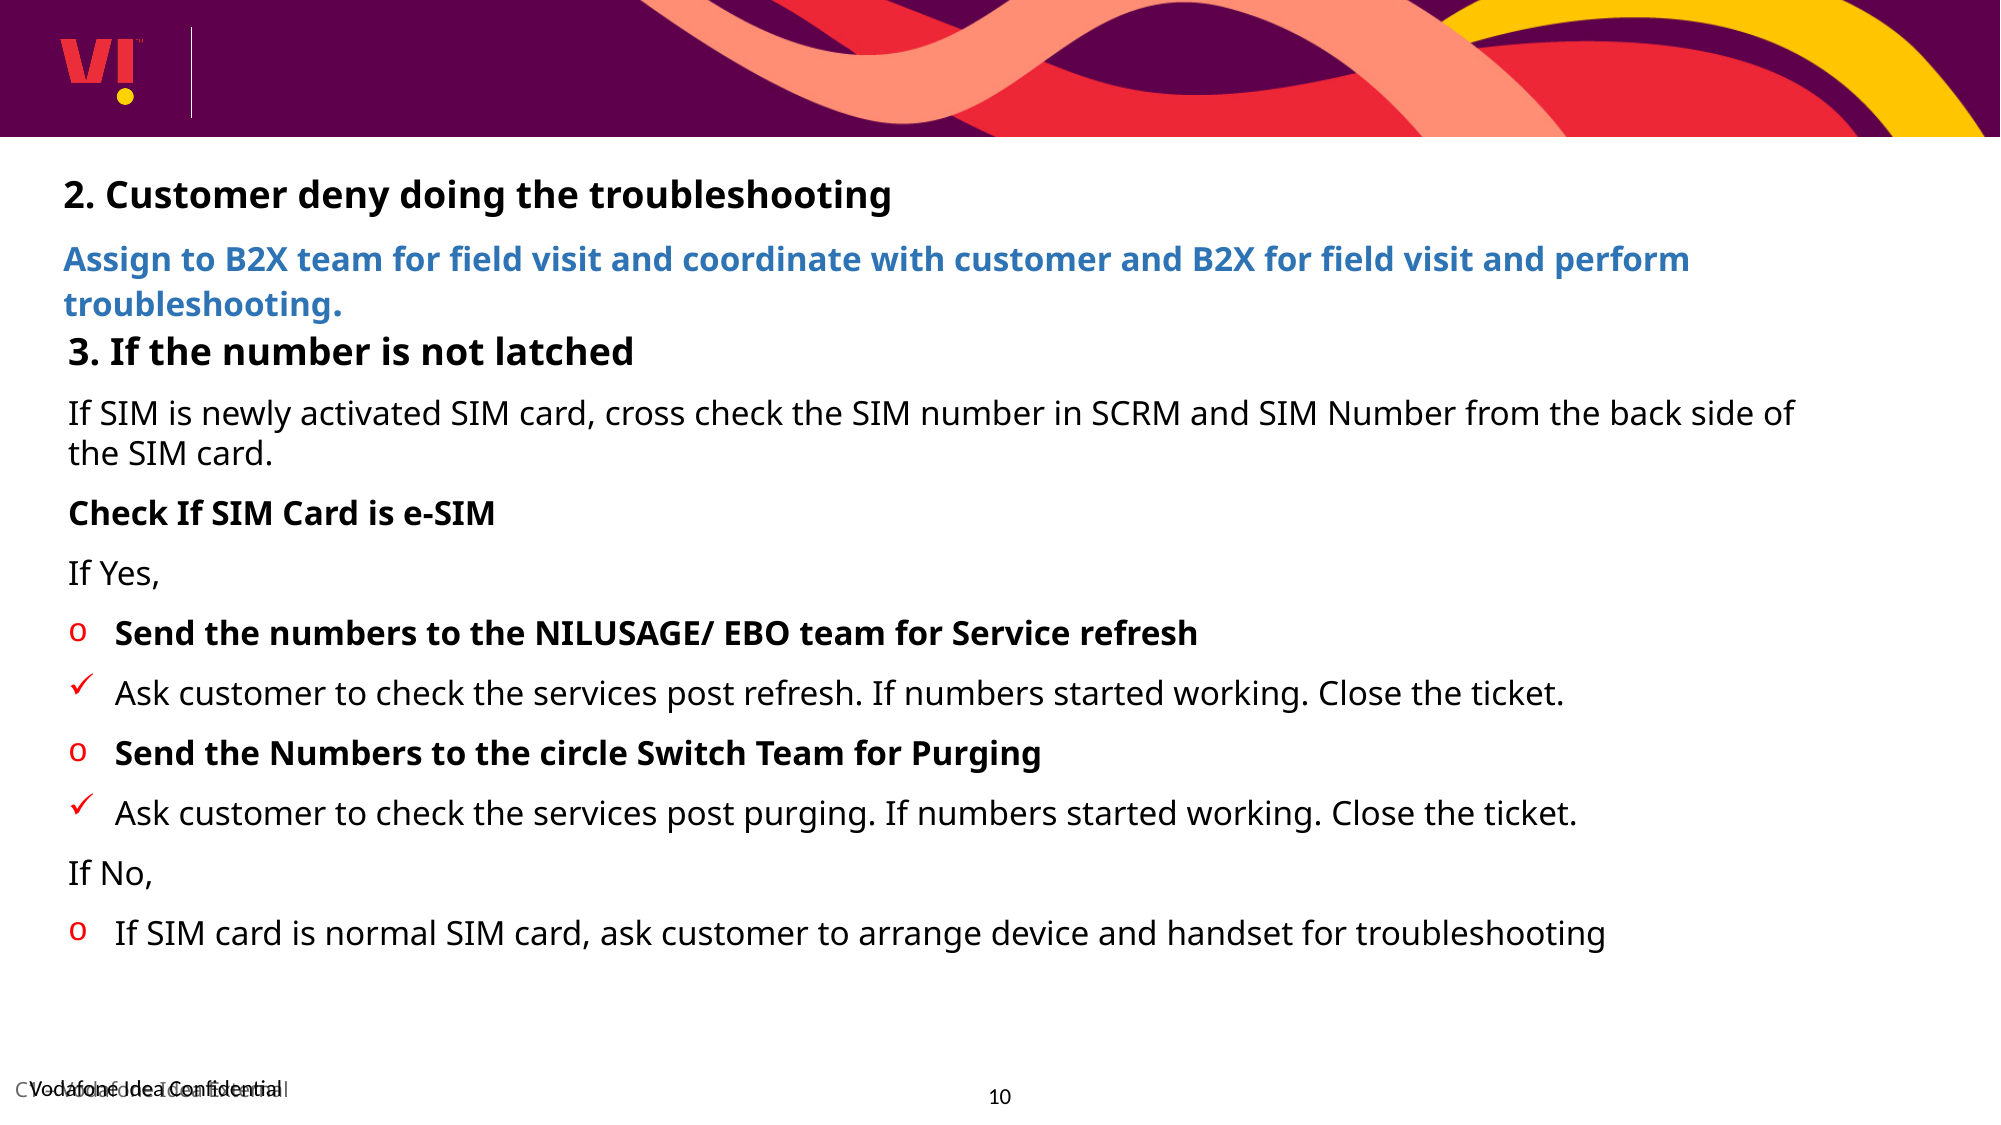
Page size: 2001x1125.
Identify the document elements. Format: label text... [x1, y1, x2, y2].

picture [0, 0, 2000, 137]
slide_number 10 [928, 1065, 1072, 1125]
text_box 3. If the number is not latched If SIM is newly activated SIM card, cross check the SIM number in SCRM and SIM Number from the back side of the SIM card. Check If SIM Card is e-SIM If Yes, Send the numbers to the NILUSAGE/ EBO team for Service refresh Ask customer to check the services post refresh. If numbers started working. Close the ticket. Send the Numbers to the circle Switch Team for Purging Ask customer to check the services post purging. If numbers started working. Close the ticket. If No, If SIM card is normal SIM card, ask customer to arrange device and handset for troubleshooting [53, 320, 1866, 960]
text_box 2. Customer deny doing the troubleshooting Assign to B2X team for field visit and coordinate with customer and B2X for field visit and perform troubleshooting. [48, 163, 1862, 331]
